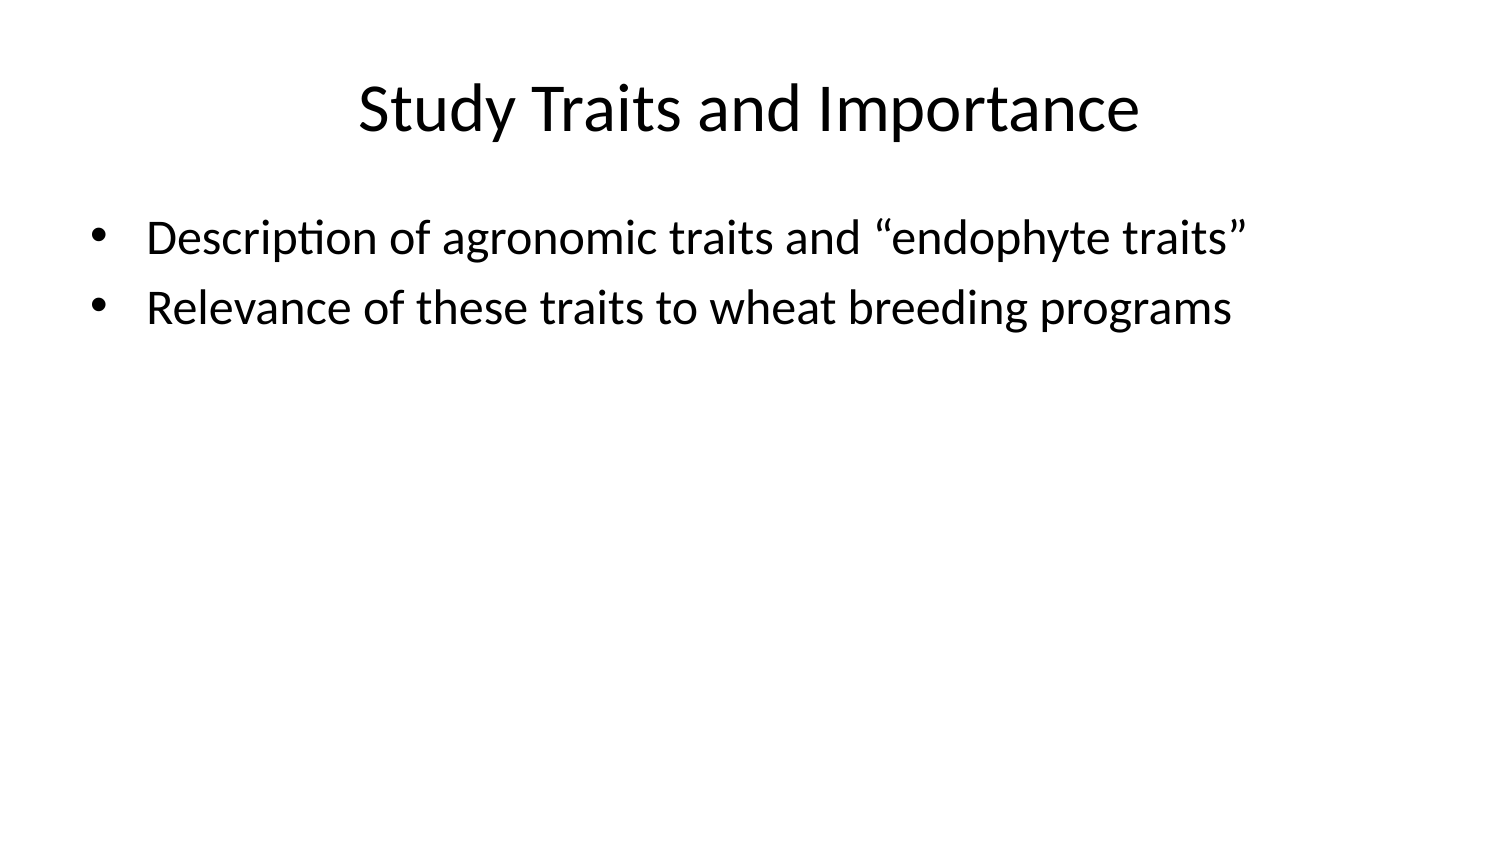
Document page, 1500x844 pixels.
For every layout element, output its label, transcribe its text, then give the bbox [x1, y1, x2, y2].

title Study Traits and Importance [75, 33, 1425, 175]
list Description of agronomic traits and “endophyte traits” Relevance of these traits to wheat breeding programs [75, 196, 1425, 754]
